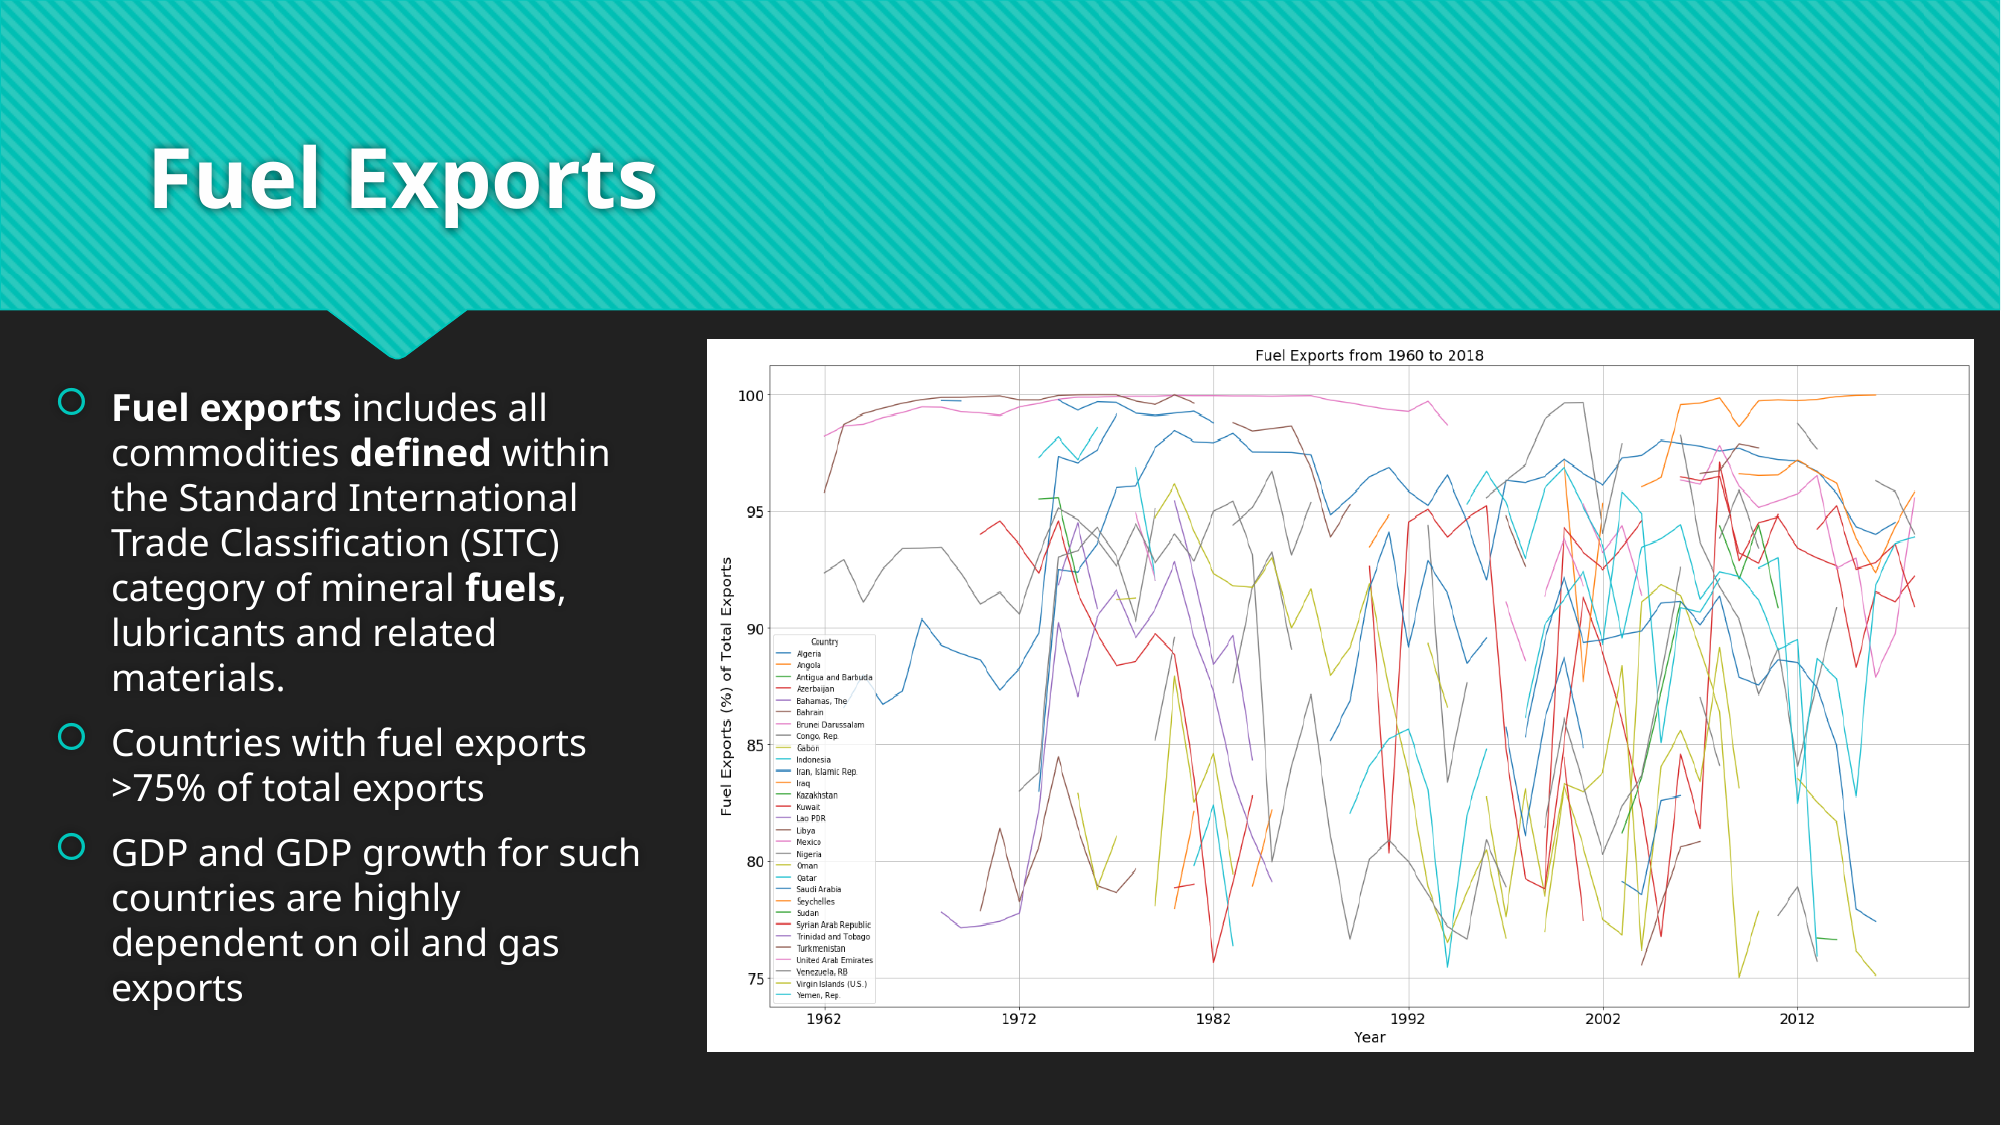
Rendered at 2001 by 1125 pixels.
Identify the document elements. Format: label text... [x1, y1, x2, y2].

picture [706, 339, 1975, 1052]
list Fuel exports includes all commodities defined within the Standard International Trade Classification (SITC) category of mineral fuels, lubricants and related materials. Countries with fuel exports >75% of total exports GDP and GDP growth for such countries are highly dependent on oil and gas exports [39, 364, 672, 1029]
title Fuel Exports [132, 73, 1868, 233]
